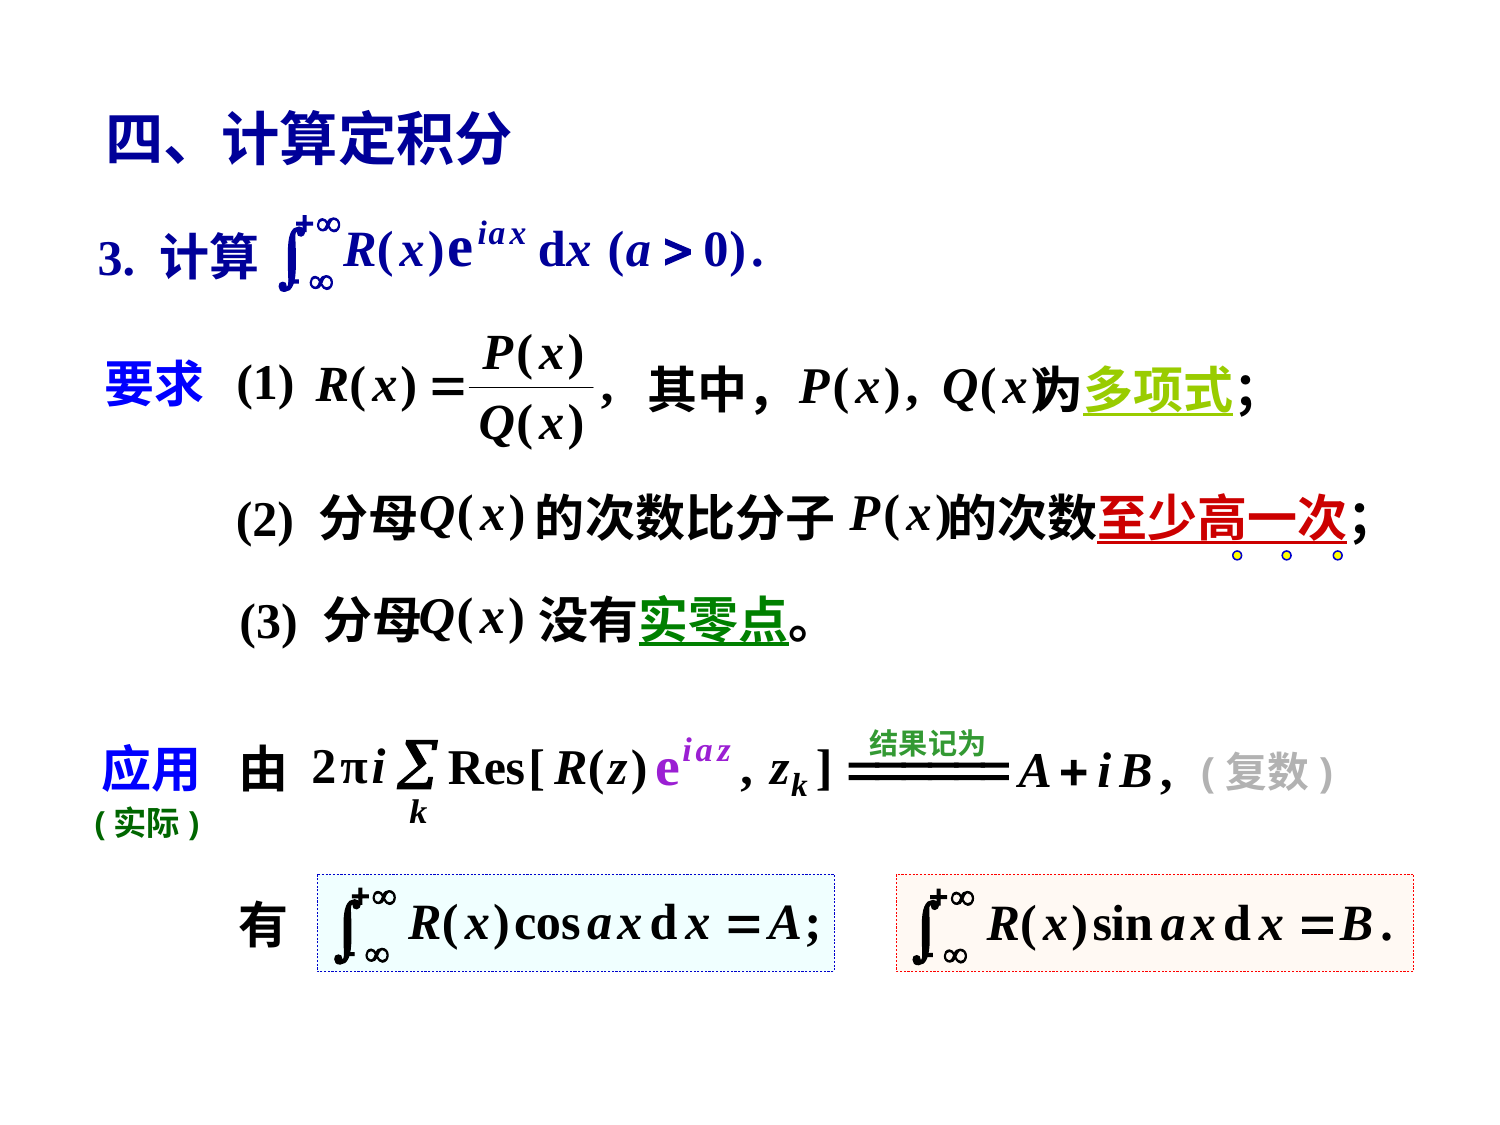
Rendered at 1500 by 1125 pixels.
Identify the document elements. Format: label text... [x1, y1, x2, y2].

text_box 四、计算定积分 [90, 94, 555, 180]
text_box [836, 717, 1176, 805]
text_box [87, 200, 765, 296]
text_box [896, 873, 1414, 972]
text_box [221, 729, 833, 829]
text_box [220, 325, 1479, 656]
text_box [221, 873, 835, 972]
text_box (复数) [1186, 738, 1369, 804]
text_box 要求 [89, 345, 215, 420]
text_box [80, 729, 241, 851]
